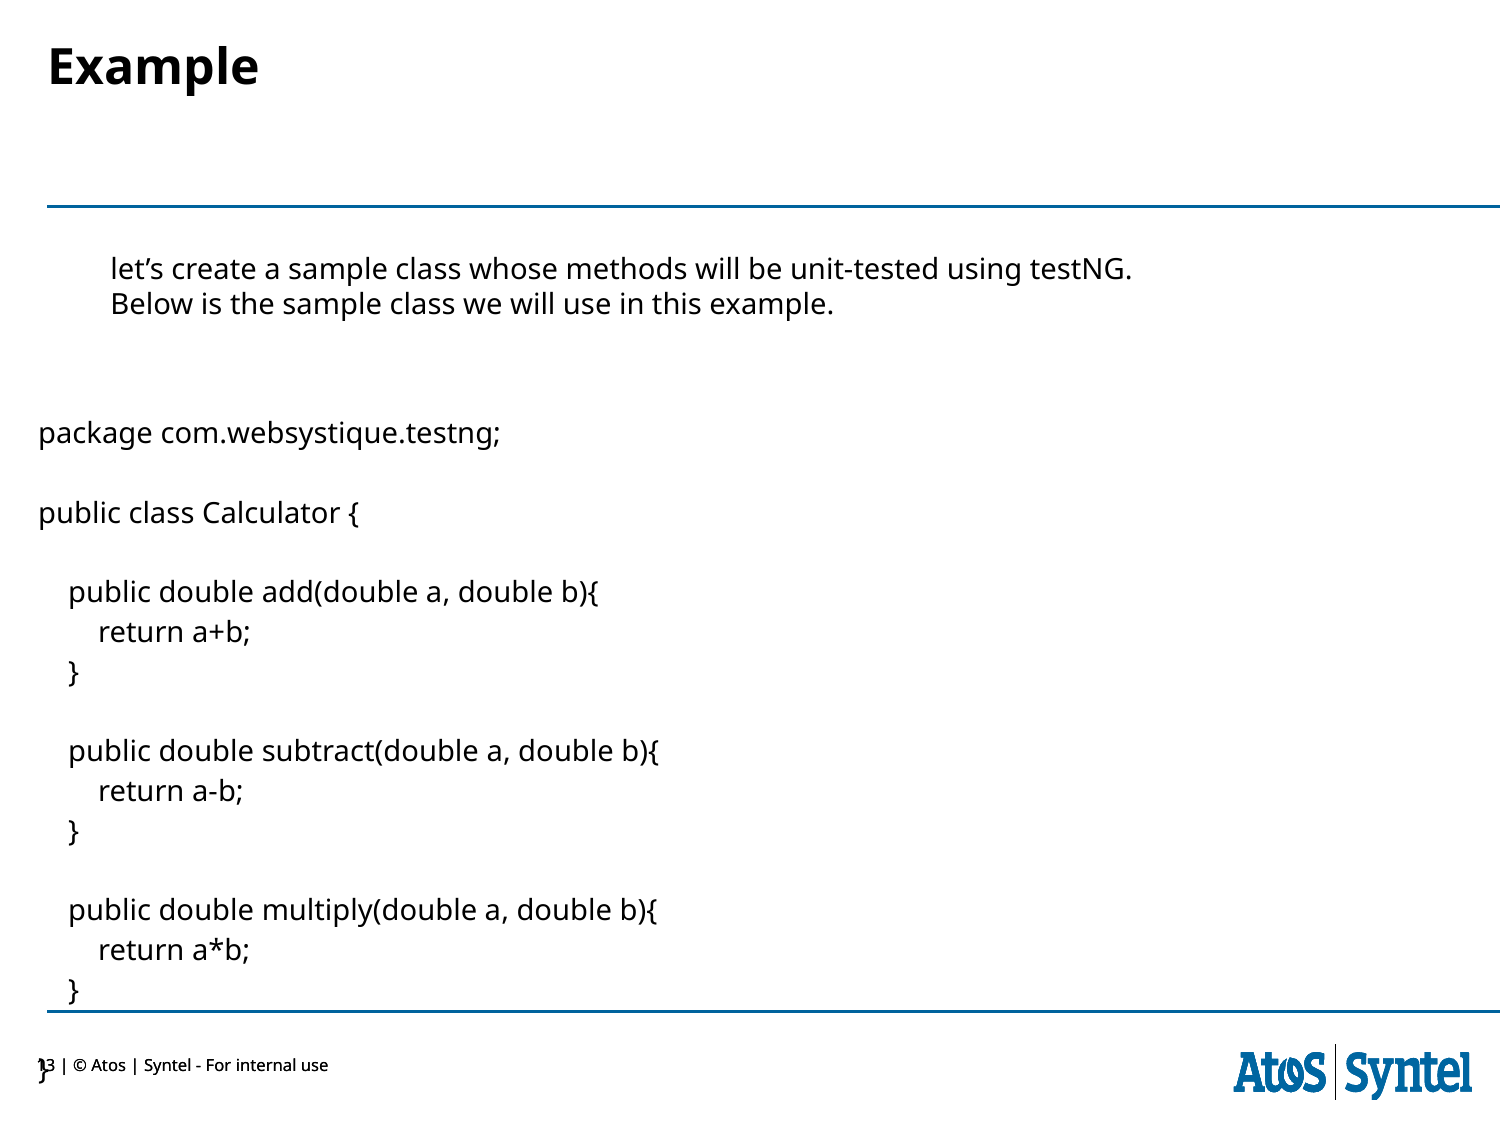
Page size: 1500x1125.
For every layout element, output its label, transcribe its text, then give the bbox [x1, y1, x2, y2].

table_header package com.websystique.testng; public class Calculator { public double add(double a, double b){ return a+b; } public double subtract(double a, double b){ return a-b; } public double multiply(double a, double b){ return a*b; } } [38, 413, 1468, 1088]
title Example [47, 26, 1471, 151]
text_box let’s create a sample class whose methods will be unit-tested using testNG. Below is the sample class we will use in this example. [110, 250, 1134, 356]
